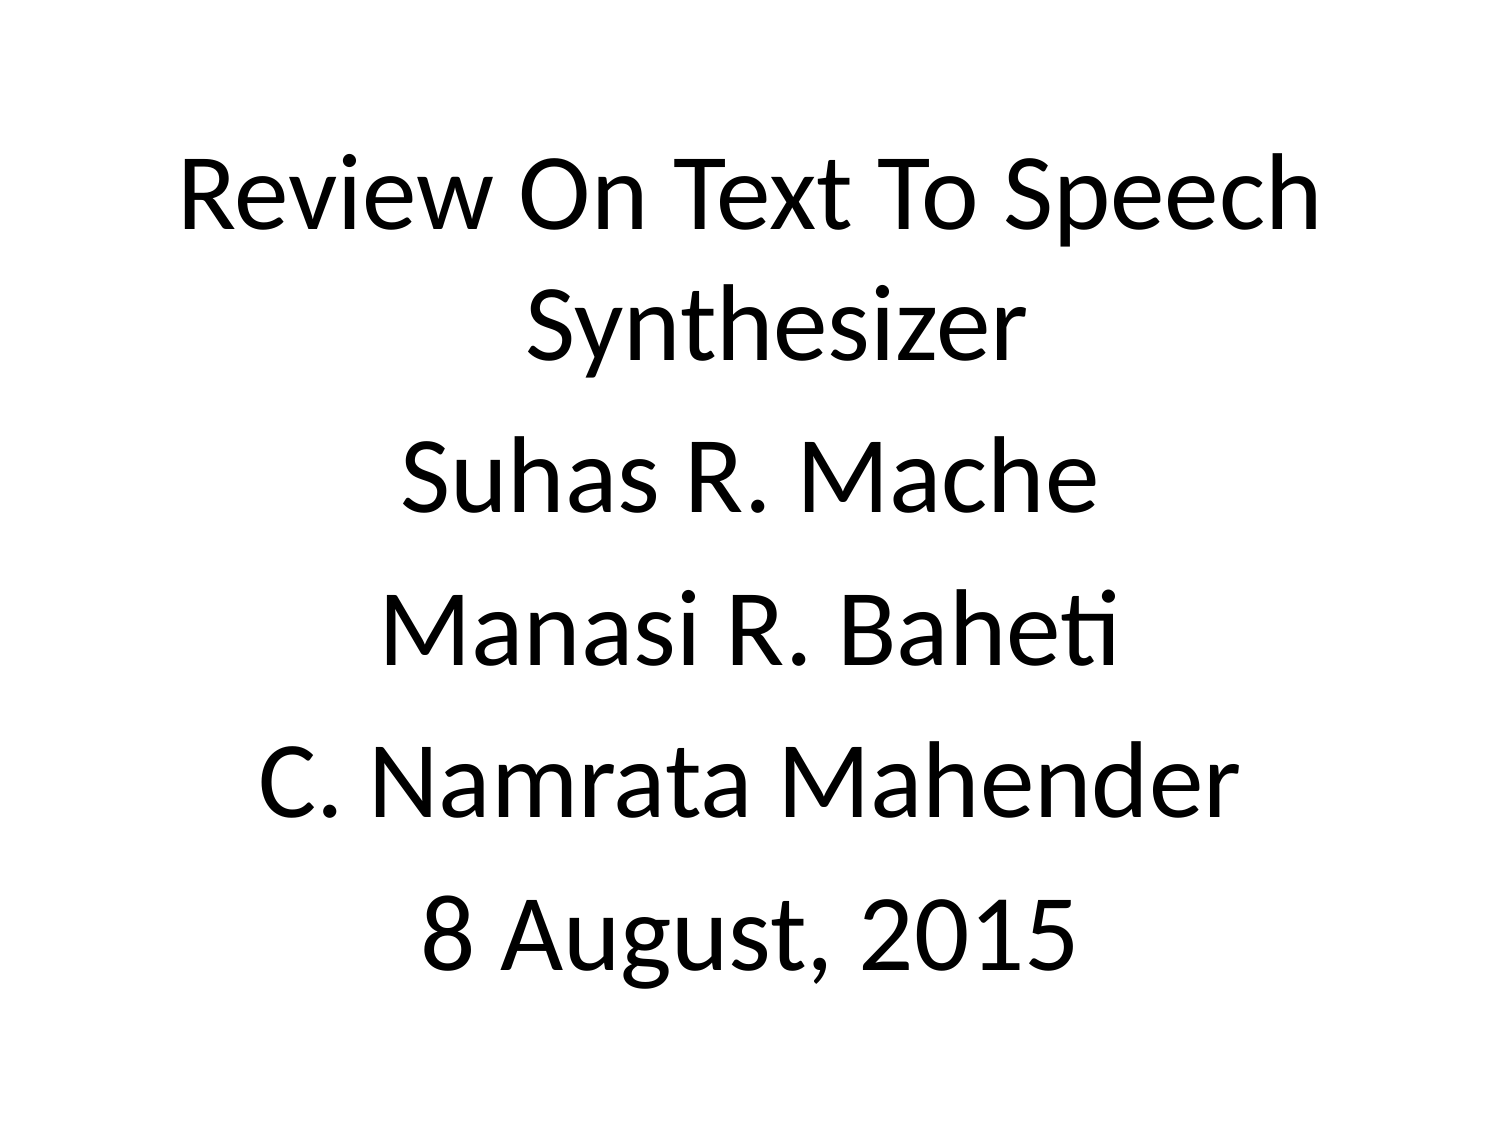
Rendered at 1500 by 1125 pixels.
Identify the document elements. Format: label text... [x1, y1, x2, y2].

list Review On Text To Speech Synthesizer Suhas R. Mache Manasi R. Baheti C. Namrata Mahender 8 August, 2015 [75, 112, 1425, 1005]
